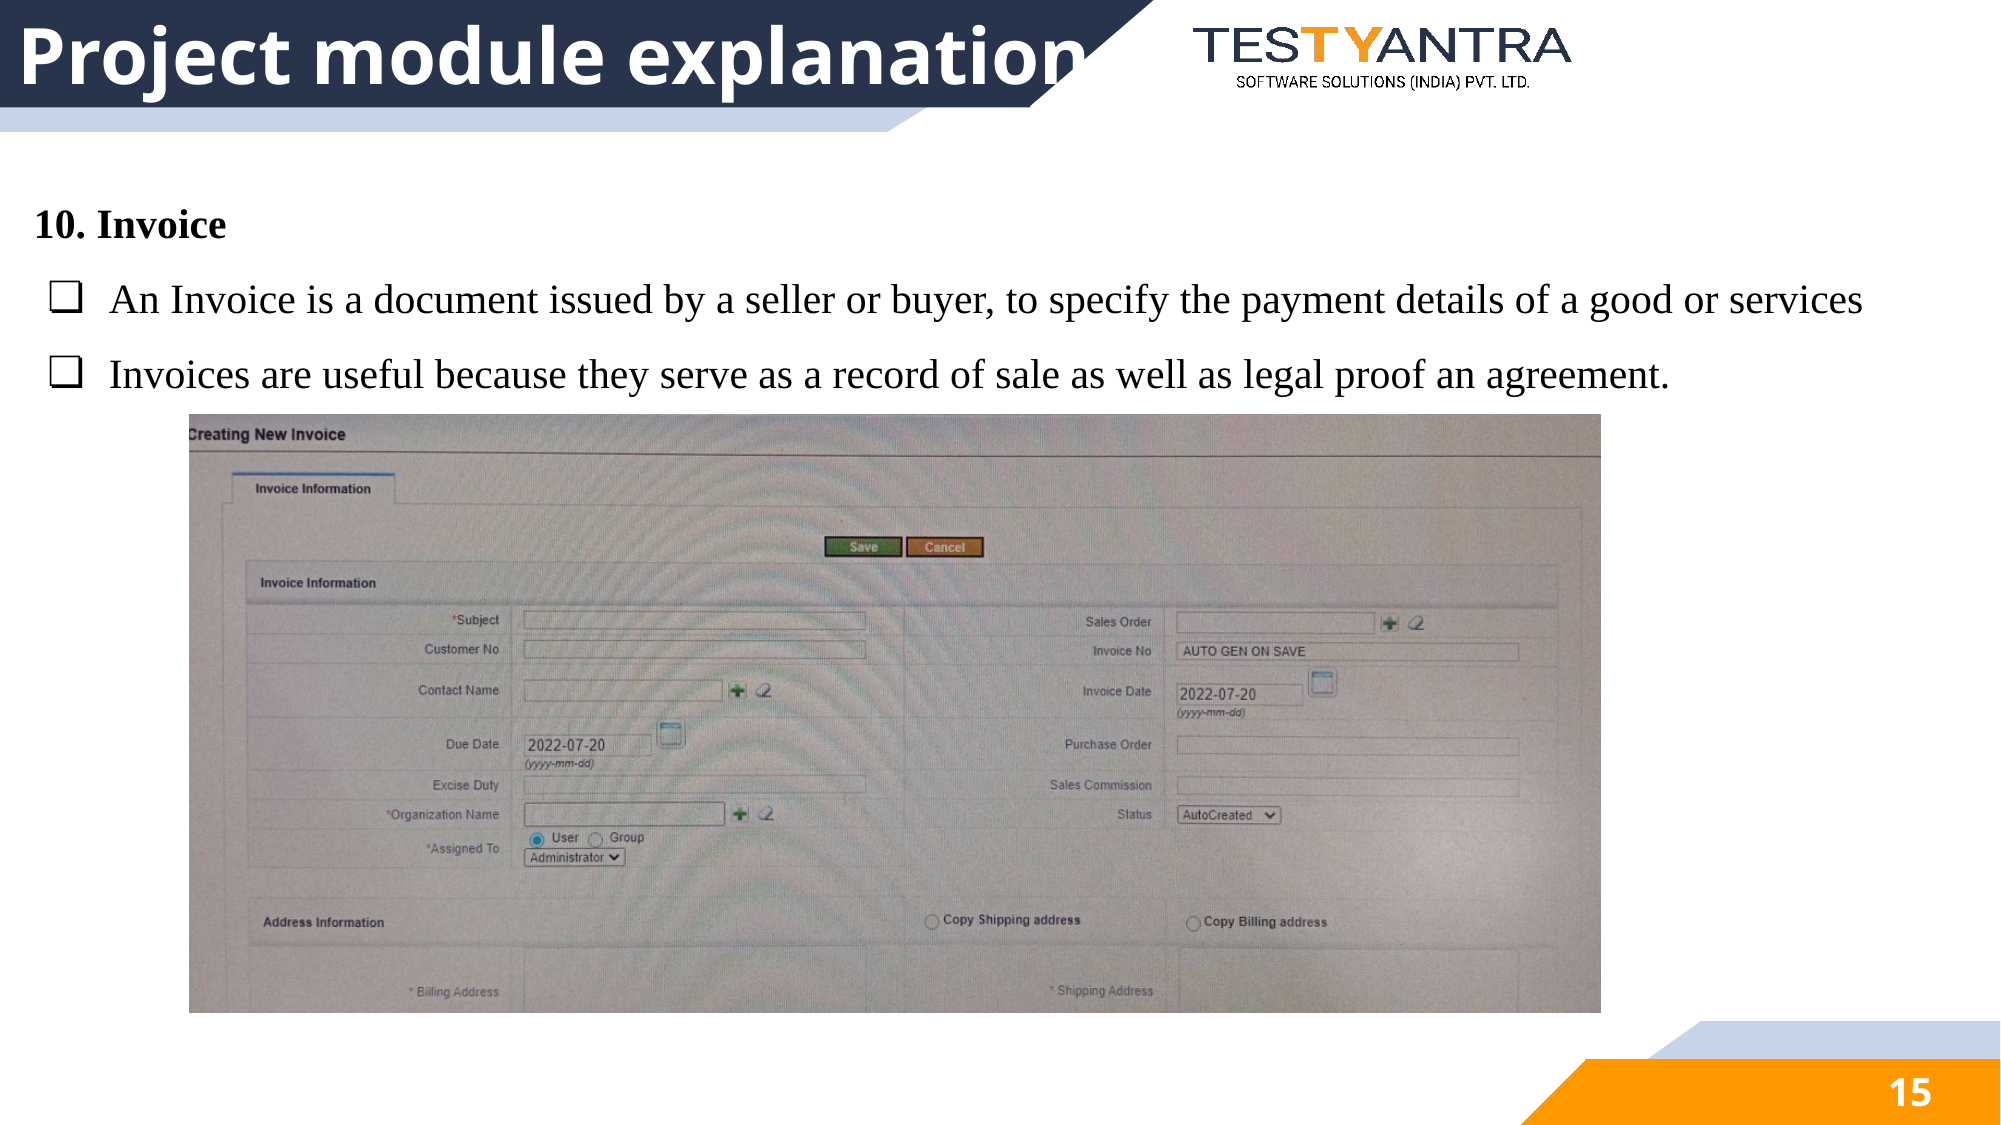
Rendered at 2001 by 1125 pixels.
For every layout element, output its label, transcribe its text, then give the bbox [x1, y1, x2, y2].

picture [1187, 6, 1579, 105]
title Project module explanation [0, 0, 1105, 148]
picture [189, 414, 1601, 1014]
text_box 10. Invoice An Invoice is a document issued by a seller or buyer, to specify the payment details of a good or services Invoices are useful because they serve as a record of sale as well as legal proof an agreement. [18, 156, 2000, 412]
slide_number 15 [1844, 1059, 1977, 1125]
